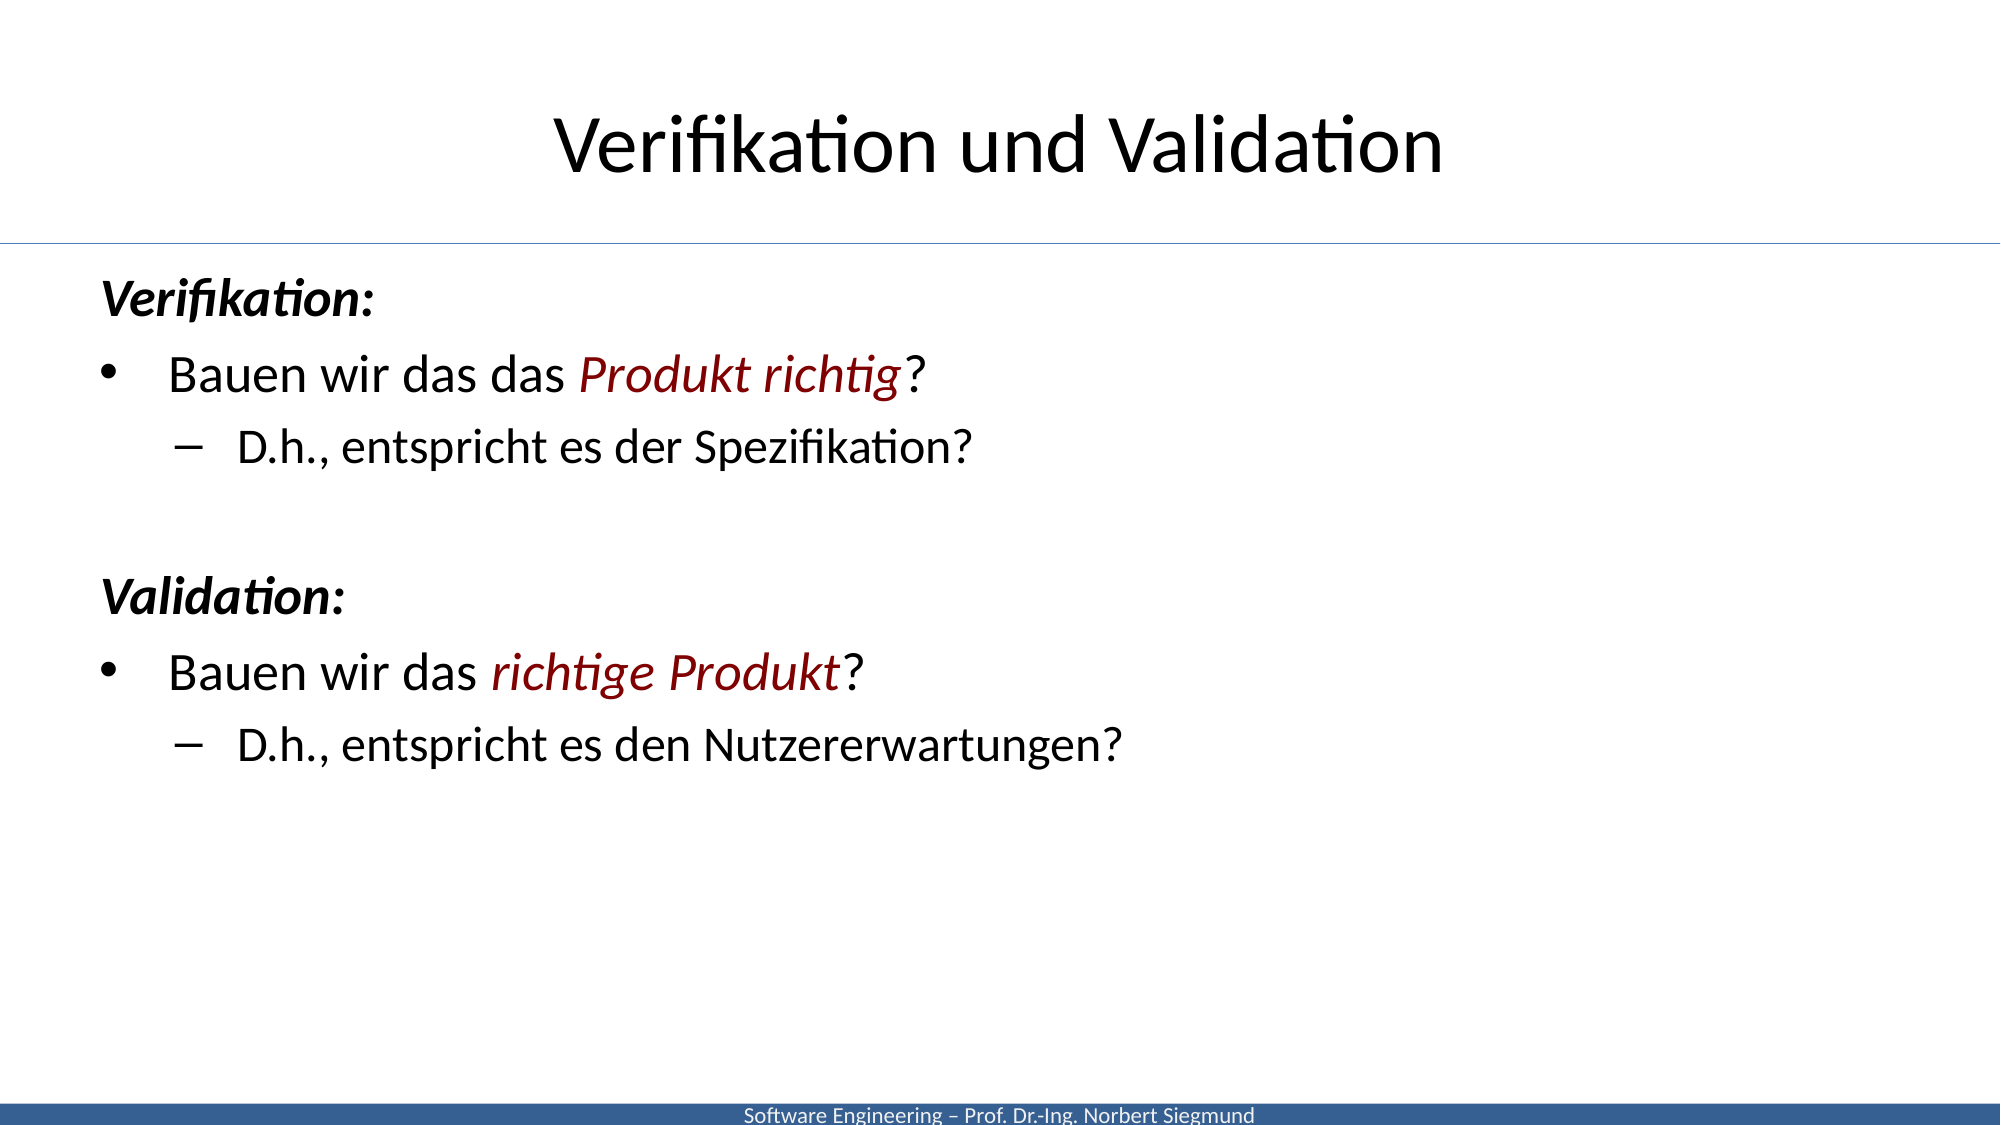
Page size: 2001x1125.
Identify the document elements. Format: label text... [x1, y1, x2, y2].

list Verifikation: Bauen wir das das Produkt richtig? D.h., entspricht es der Spezifikation? Validation: Bauen wir das richtige Produkt? D.h., entspricht es den Nutzererwartungen? [99, 262, 1993, 1104]
title Verifikation und Validation [99, 45, 1900, 233]
